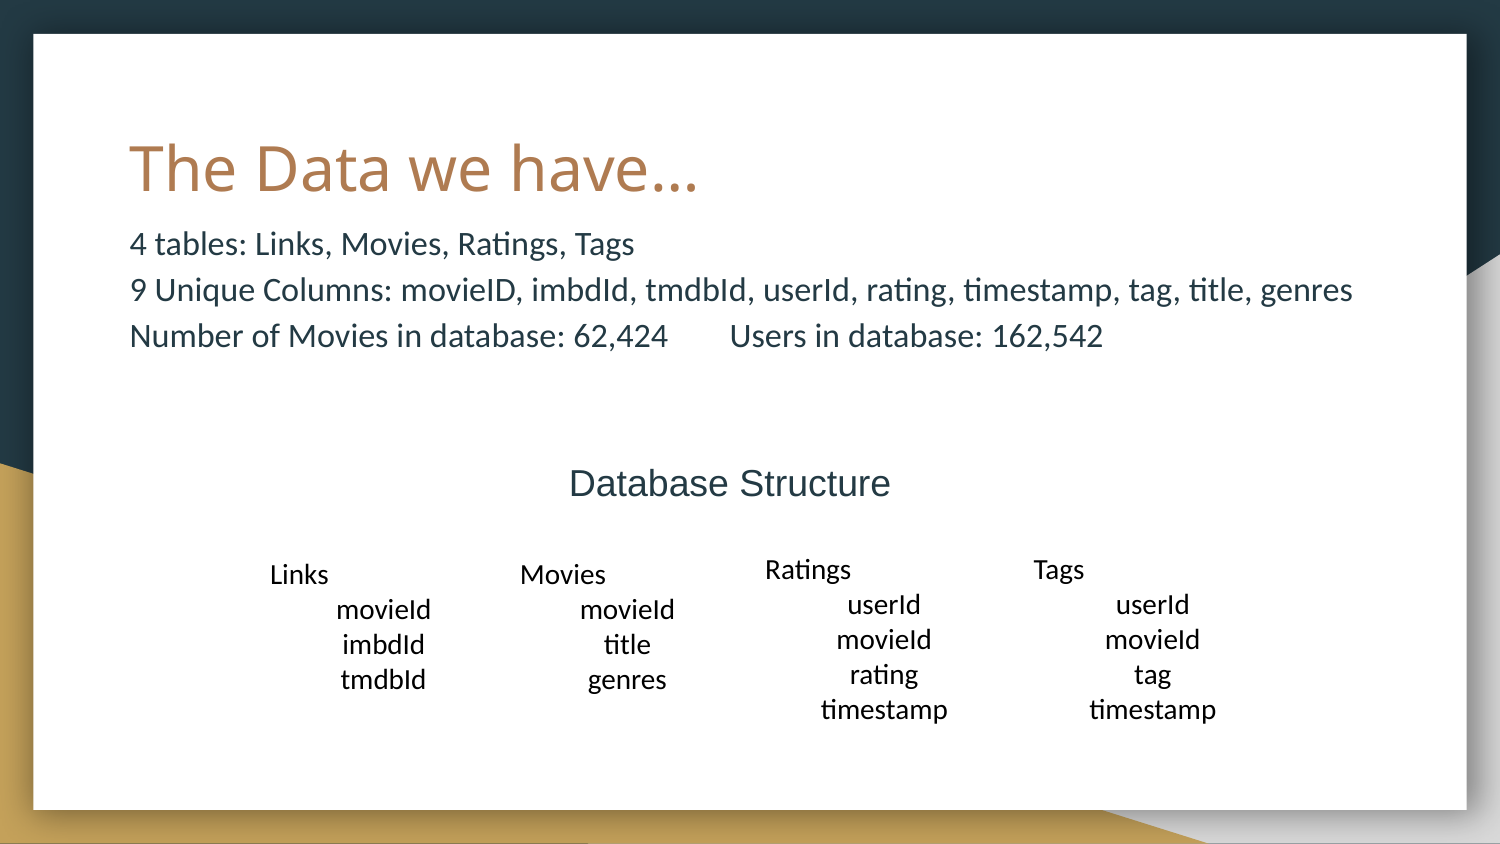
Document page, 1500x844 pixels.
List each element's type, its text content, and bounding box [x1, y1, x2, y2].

list 4 tables: Links, Movies, Ratings, Tags 9 Unique Columns: movieID, imbdId, tmdbId, userId, rating, timestamp, tag, title, genres Number of Movies in database: 62,424 Users in database: 162,542 [114, 209, 1386, 392]
text_box Links movieId imbdId tmdbId [255, 540, 504, 711]
text_box Ratings userId movieId rating timestamp [749, 535, 1018, 740]
text_box Movies movieId title genres [504, 540, 749, 711]
title The Data we have… [114, 109, 1346, 209]
text_box Database Structure [504, 437, 956, 540]
text_box Tags userId movieId tag timestamp [1018, 535, 1288, 740]
